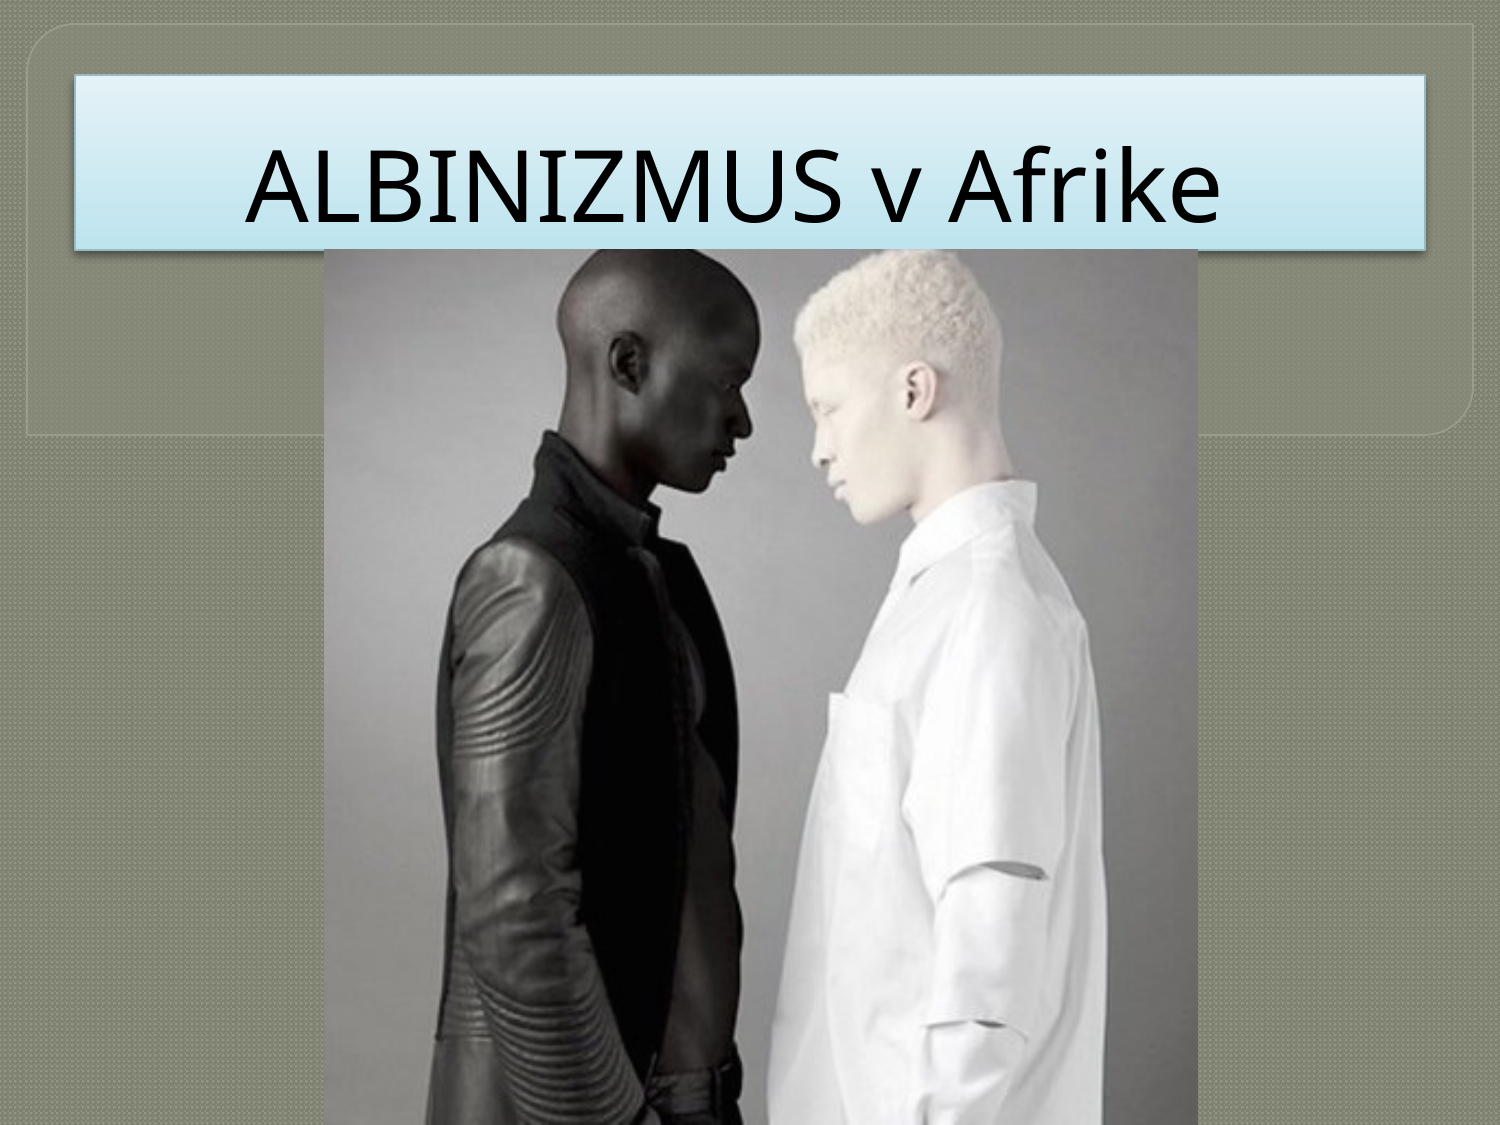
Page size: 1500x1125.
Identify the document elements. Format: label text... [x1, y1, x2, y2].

title ALBINIZMUS v Afrike [74, 74, 1426, 251]
picture [324, 249, 1198, 1125]
